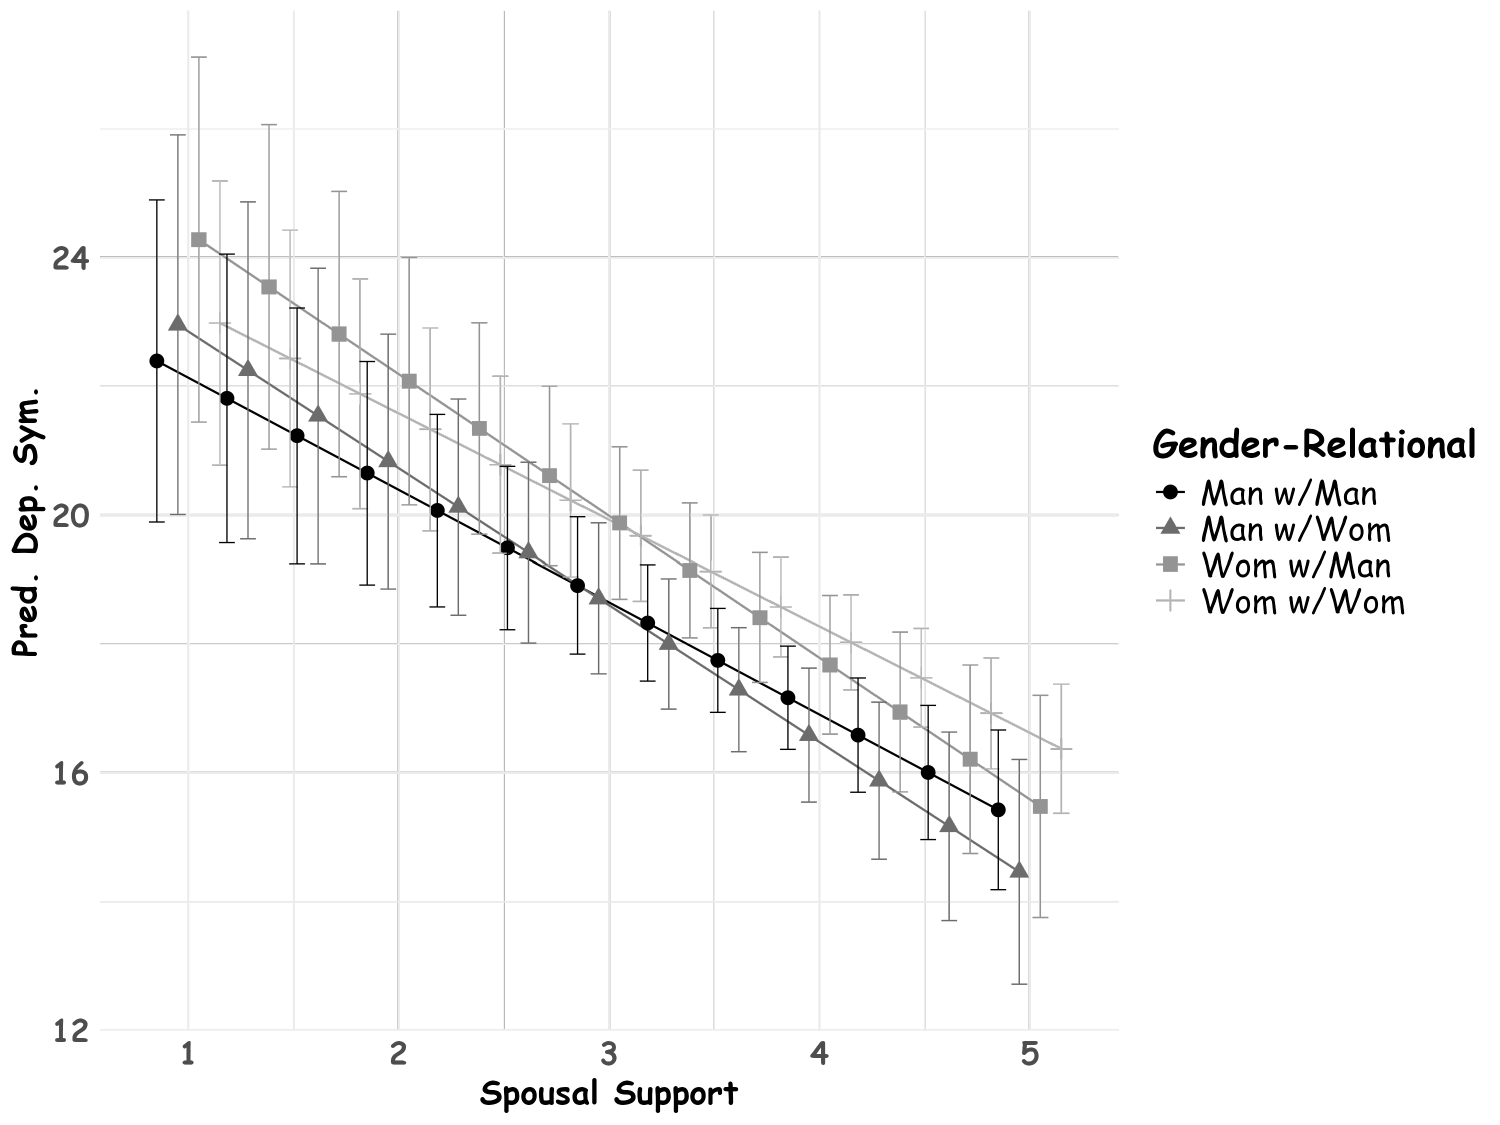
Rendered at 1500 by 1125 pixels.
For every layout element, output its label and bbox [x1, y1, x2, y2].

list [0, 0, 1500, 1125]
